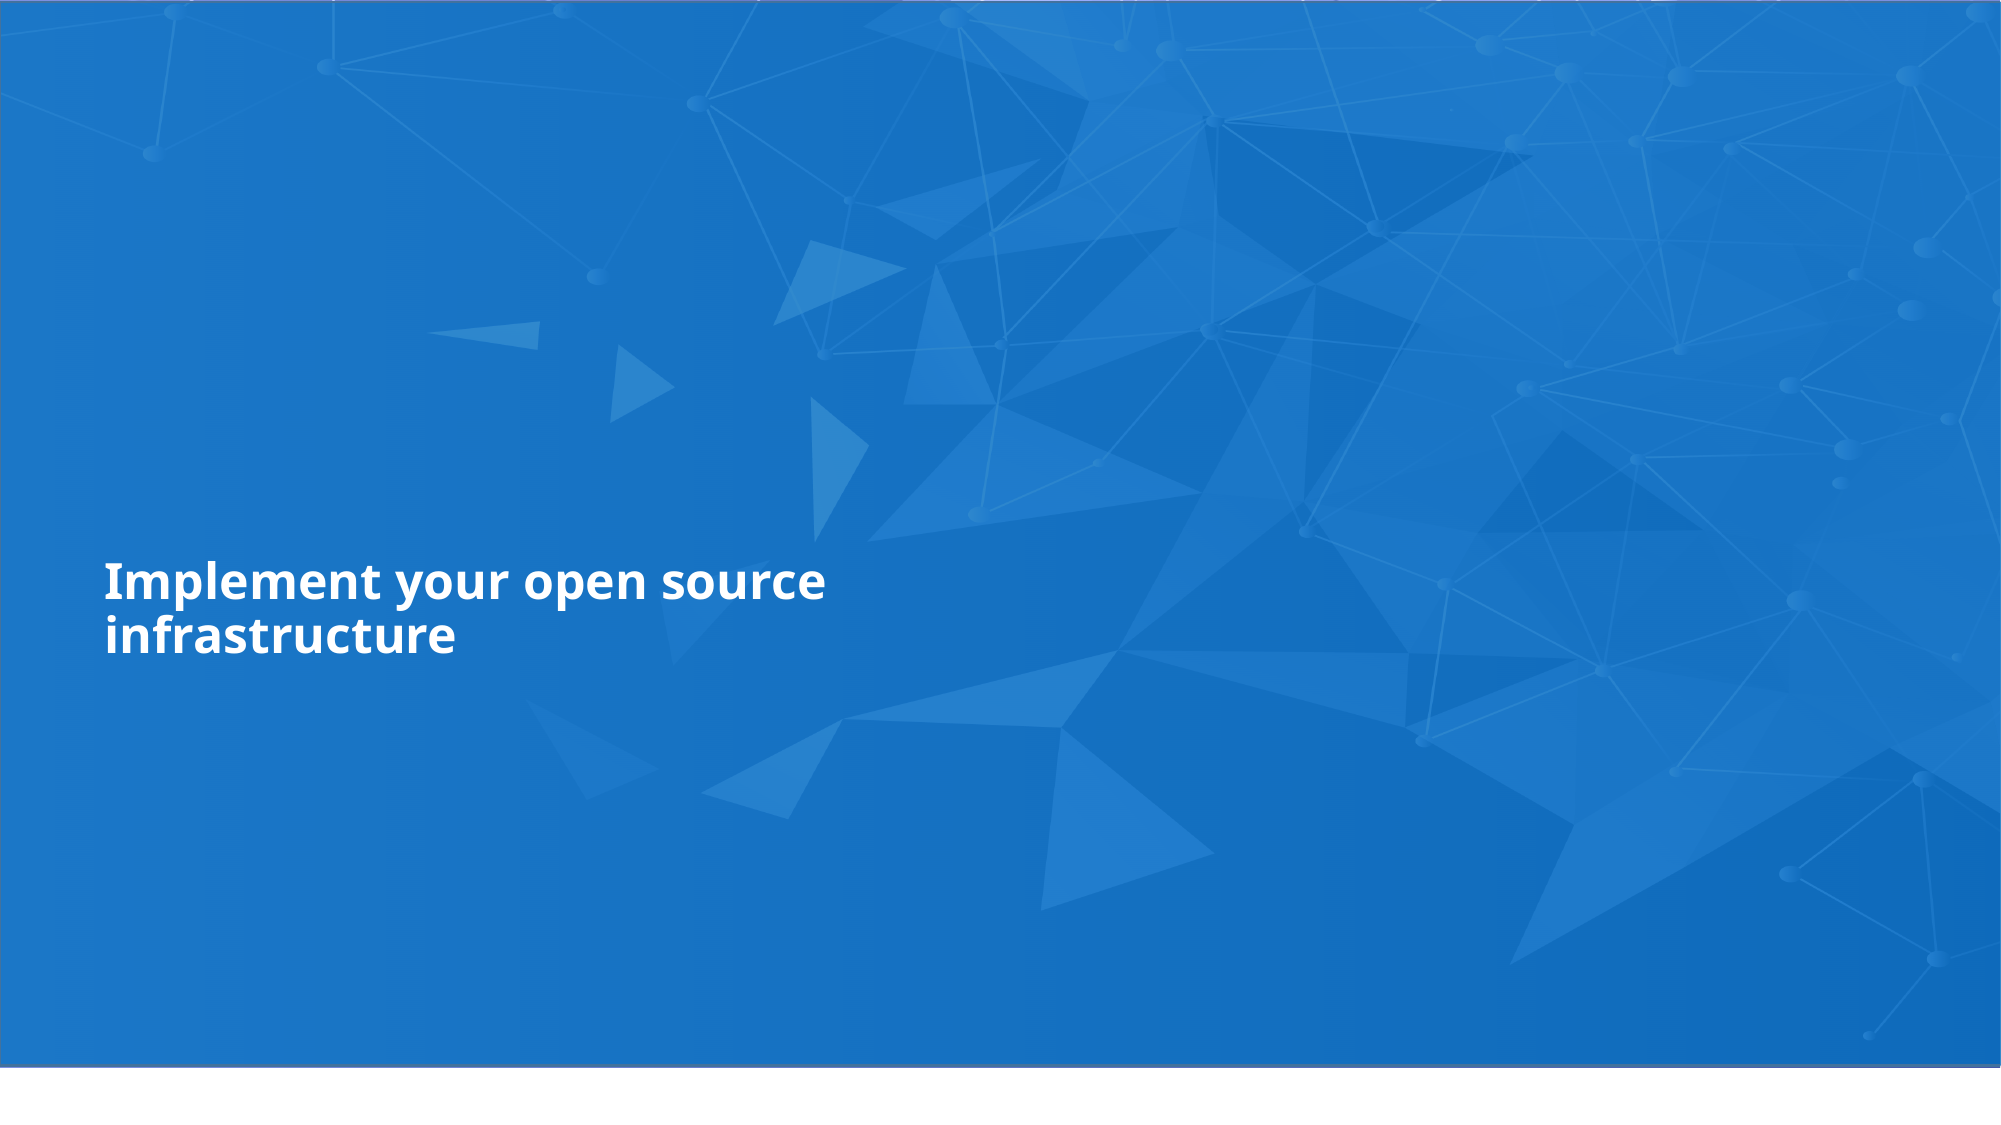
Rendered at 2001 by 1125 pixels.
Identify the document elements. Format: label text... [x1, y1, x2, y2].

title Implement your open source infrastructure [89, 549, 1198, 703]
